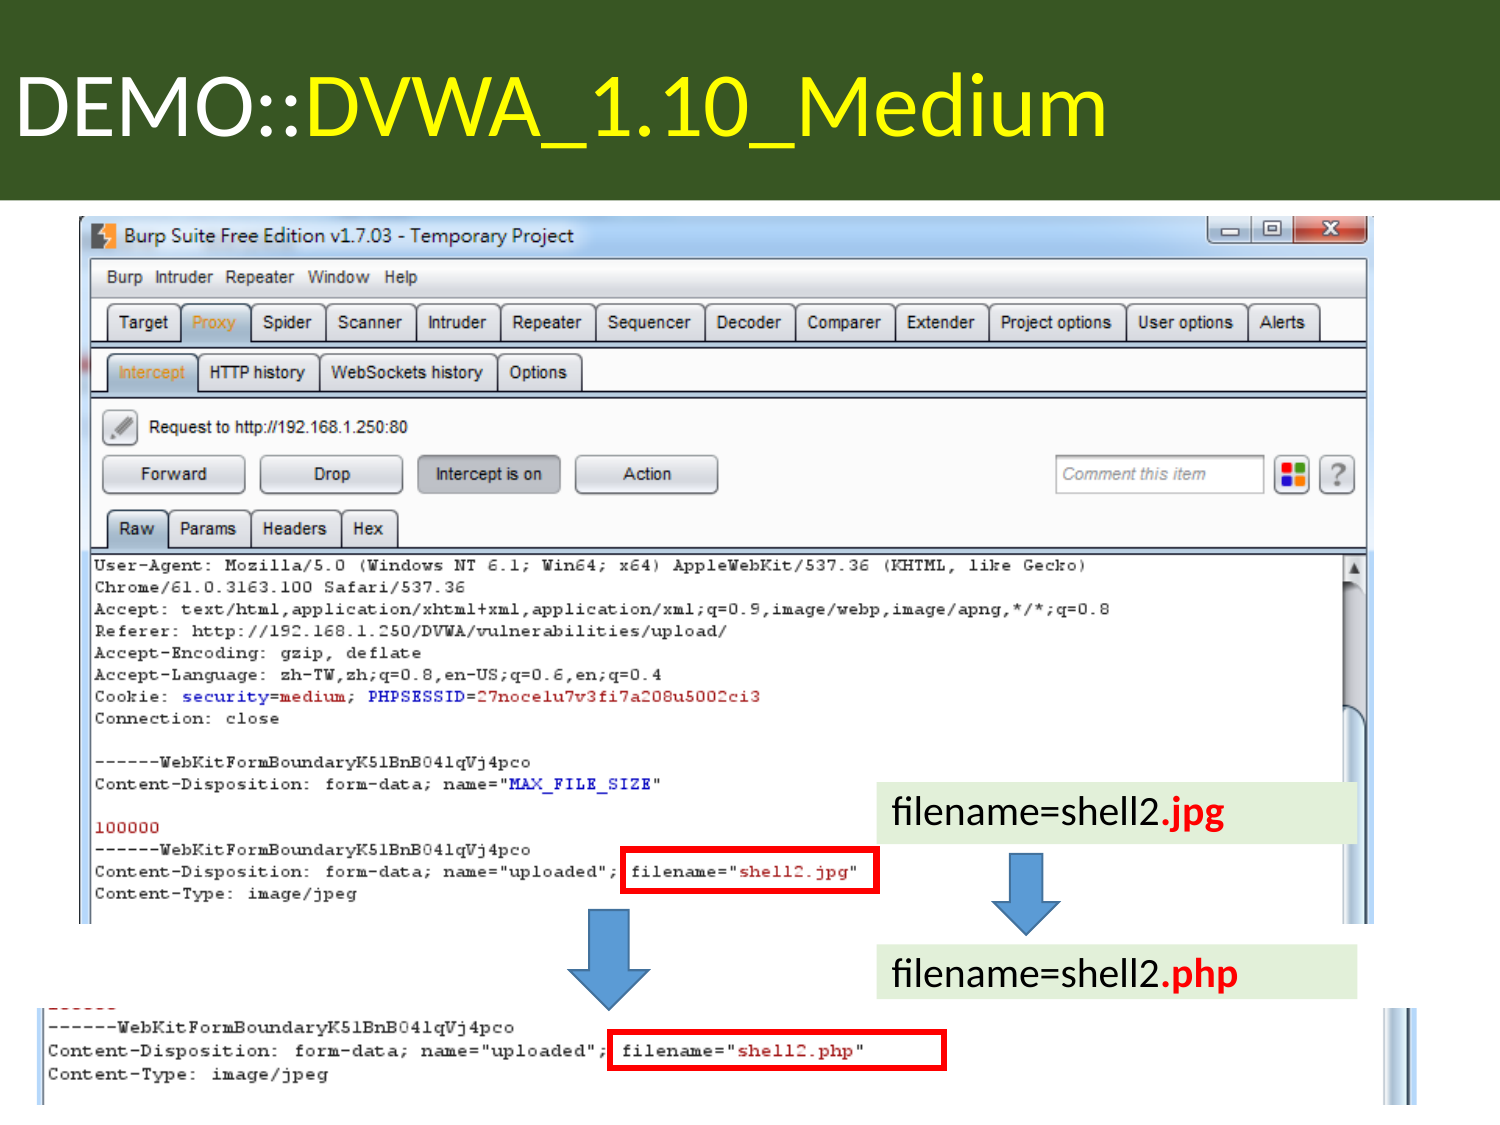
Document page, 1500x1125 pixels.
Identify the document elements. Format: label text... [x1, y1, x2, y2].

text_box DEMO::DVWA_1.10_Medium [0, 0, 1500, 201]
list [79, 216, 1374, 924]
text_box [1013, 924, 1039, 937]
picture [36, 1008, 1417, 1105]
text_box [566, 924, 651, 1008]
text_box filename=shell2.php [876, 944, 1358, 1000]
